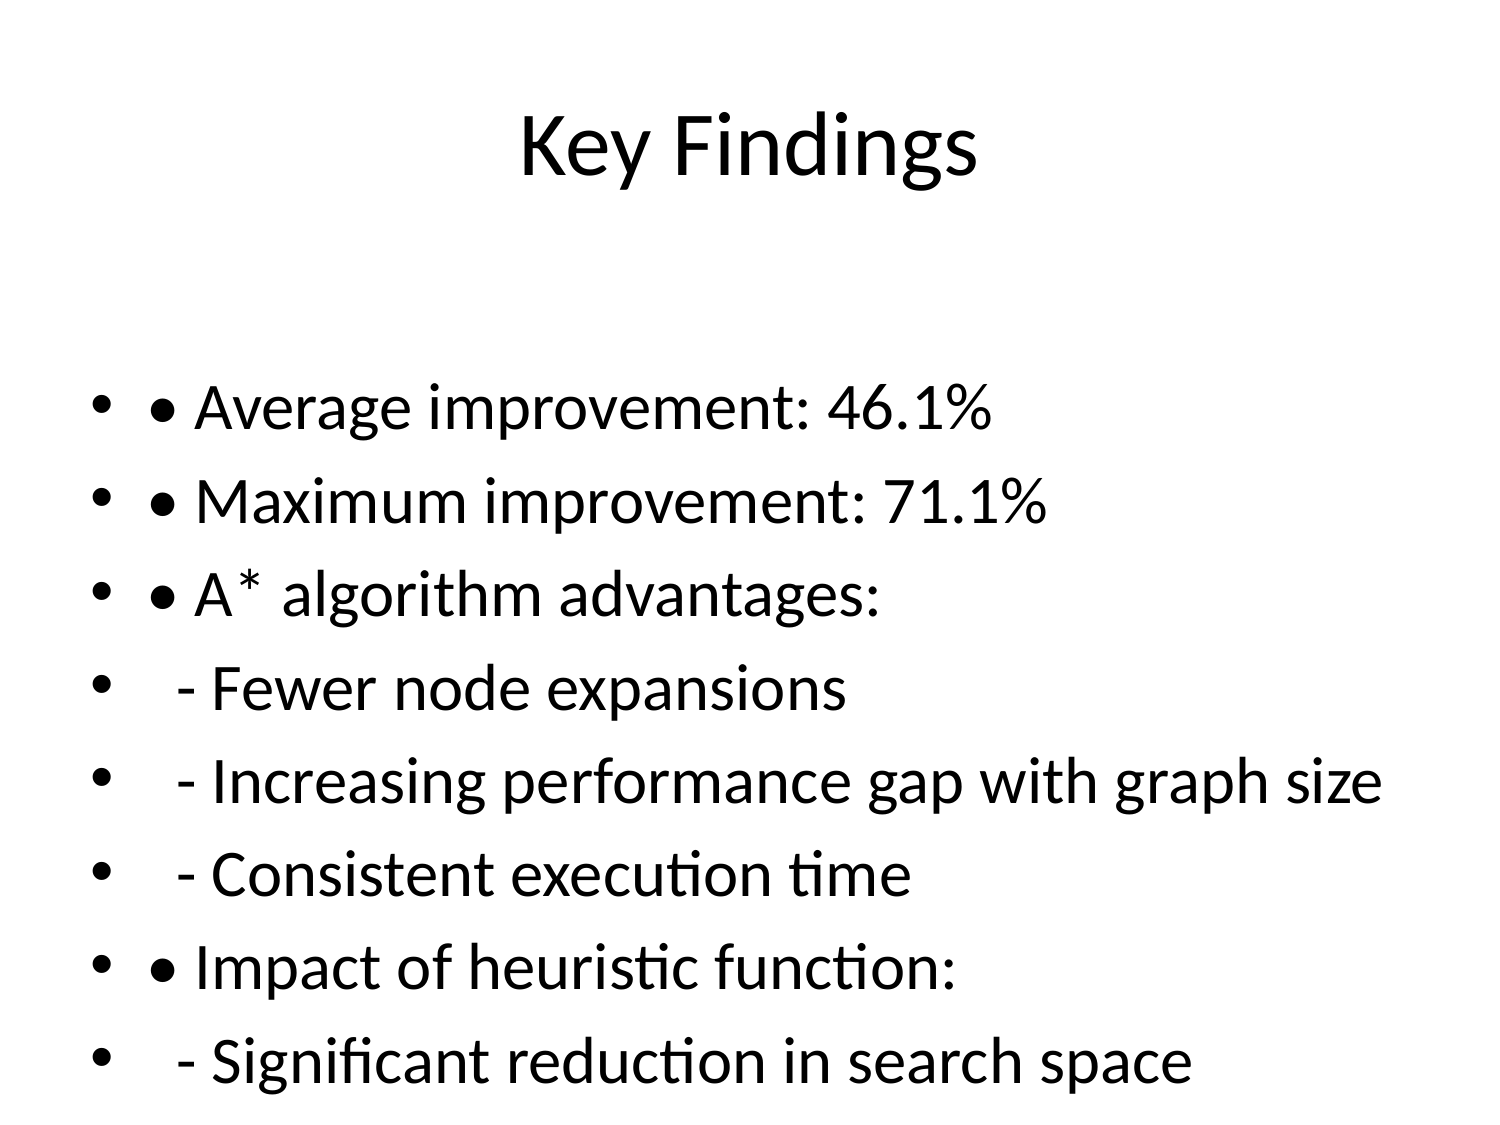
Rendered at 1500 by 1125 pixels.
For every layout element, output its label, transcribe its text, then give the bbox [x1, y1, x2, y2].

list • Average improvement: 46.1% • Maximum improvement: 71.1% • A* algorithm advantages: - Fewer node expansions - Increasing performance gap with graph size - Consistent execution time • Impact of heuristic function: - Significant reduction in search space - Maintaining optimal solution guarantee • Visual confirmation of optimal paths [75, 262, 1425, 1005]
title Key Findings [75, 45, 1425, 233]
